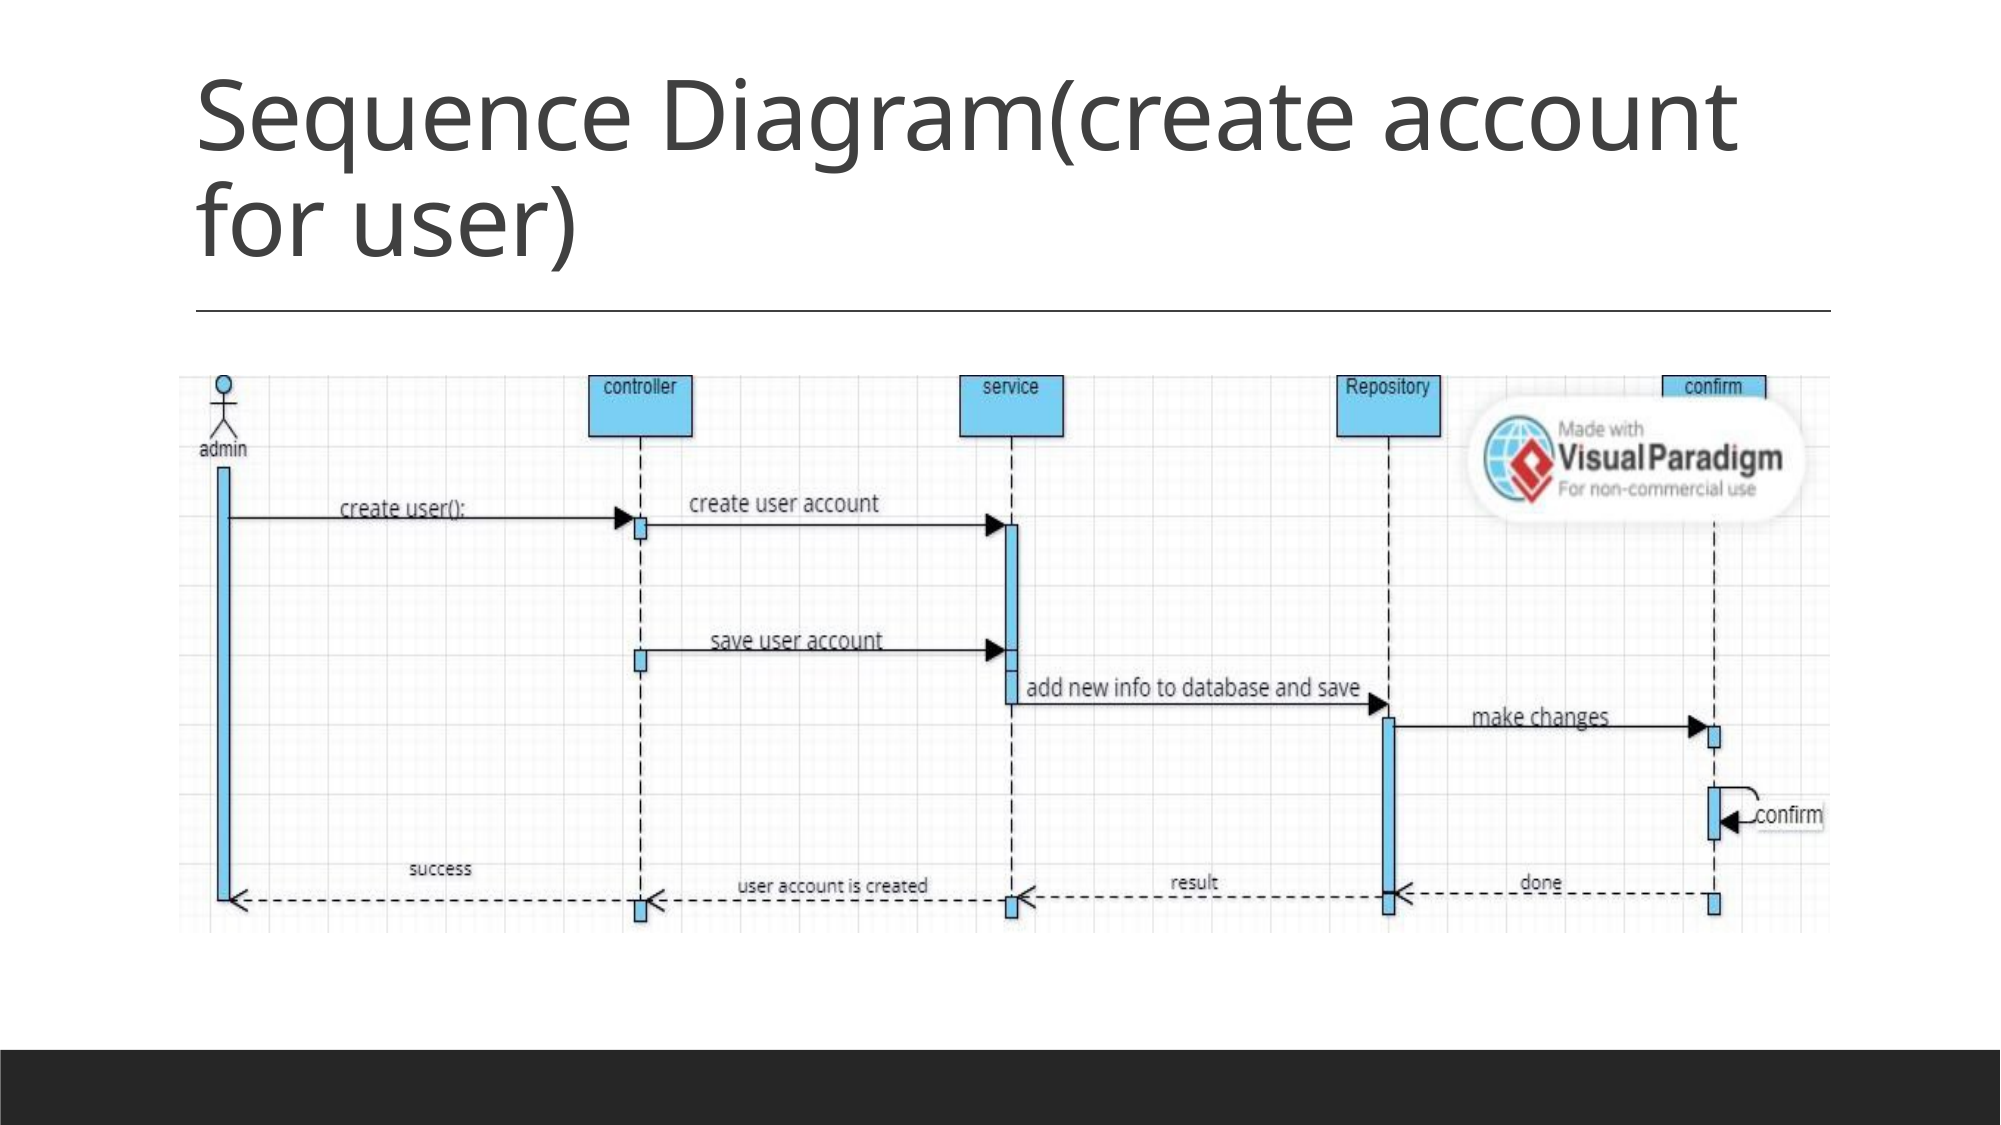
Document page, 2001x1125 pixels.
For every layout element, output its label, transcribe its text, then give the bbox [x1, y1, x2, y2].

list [179, 375, 1831, 934]
title Sequence Diagram(create account for user) [180, 47, 1830, 285]
